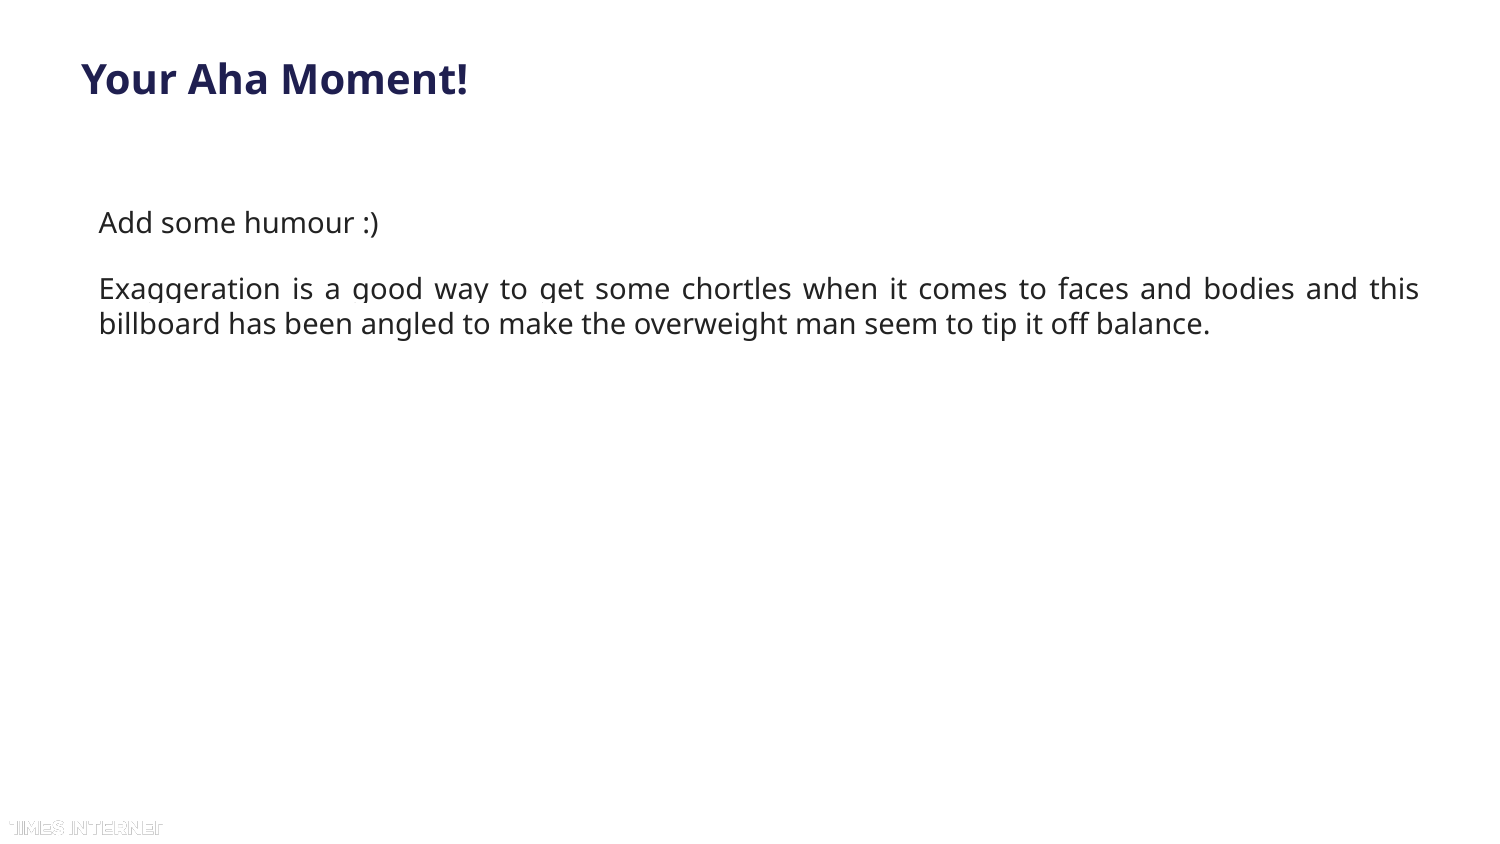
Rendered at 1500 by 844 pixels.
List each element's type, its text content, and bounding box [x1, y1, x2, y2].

title Your Aha Moment! [81, 37, 1440, 133]
text_box Exaggeration is a good way to get some chortles when it comes to faces and bodies and this billboard has been angled to make the overweight man seem to tip it off balance. [83, 255, 1436, 768]
text_box Add some humour :) [83, 188, 1436, 255]
picture [8, 818, 164, 837]
